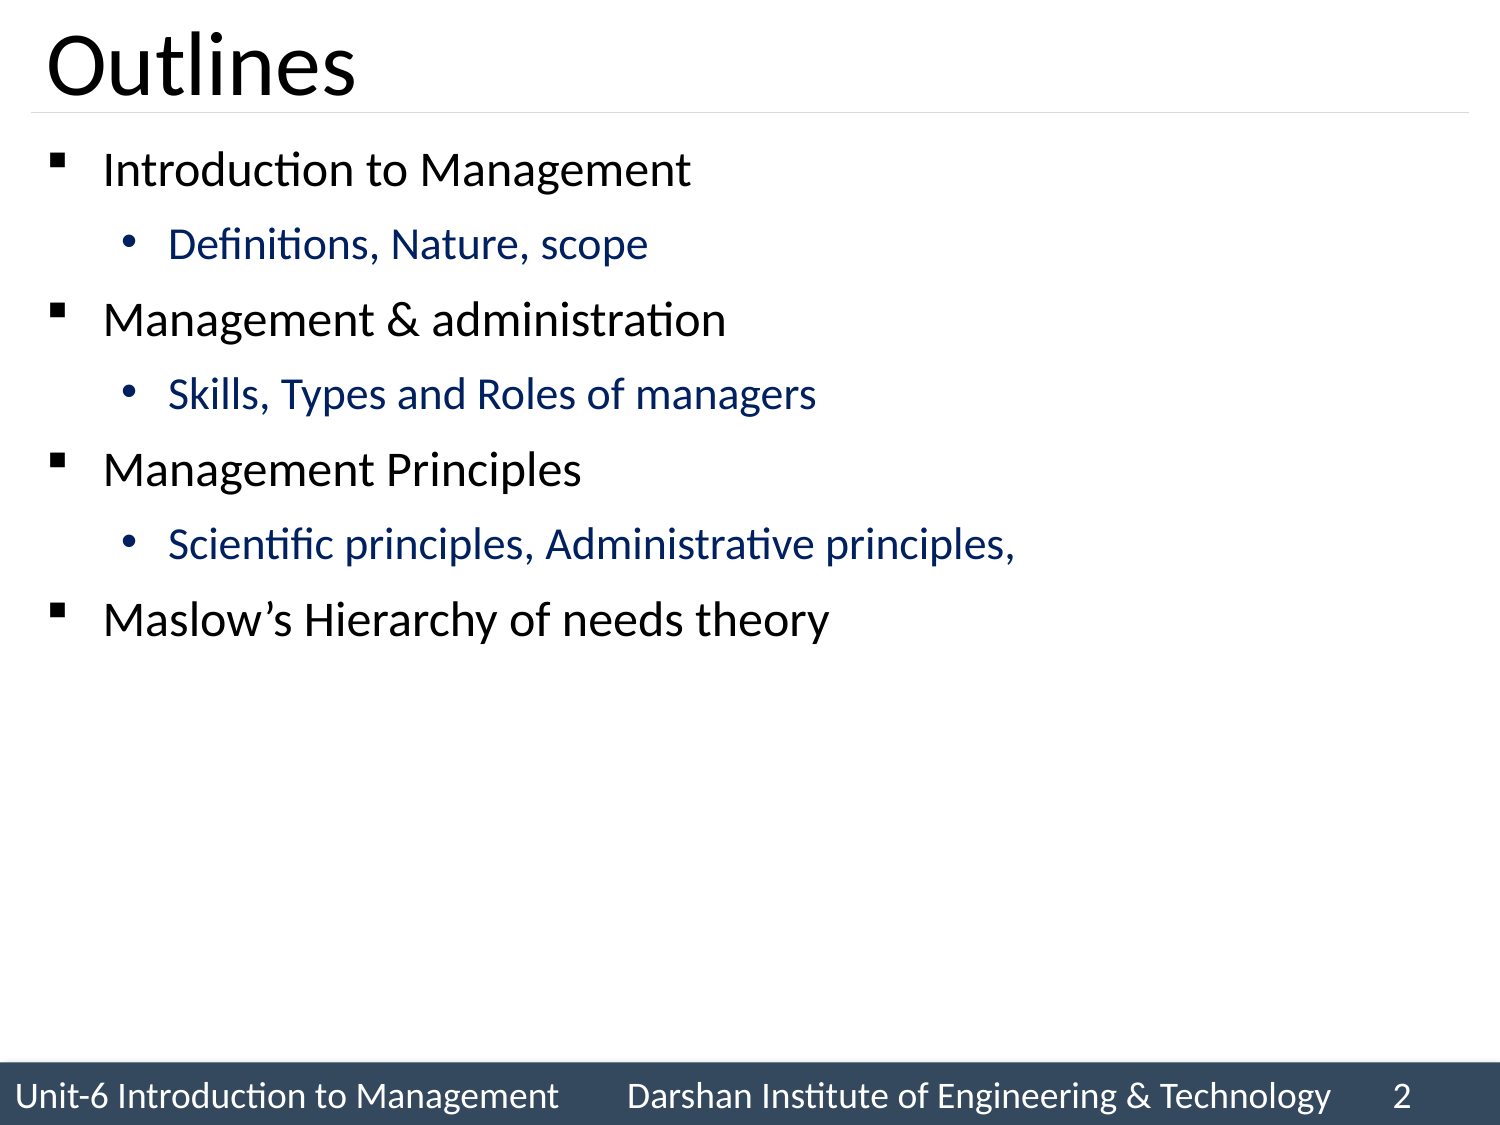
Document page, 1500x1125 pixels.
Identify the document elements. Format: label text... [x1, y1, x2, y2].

list Introduction to Management Definitions, Nature, scope Management & administration Skills, Types and Roles of managers Management Principles Scientific principles, Administrative principles, Maslow’s Hierarchy of needs theory [31, 120, 1469, 1046]
title Outlines [31, 0, 1469, 120]
